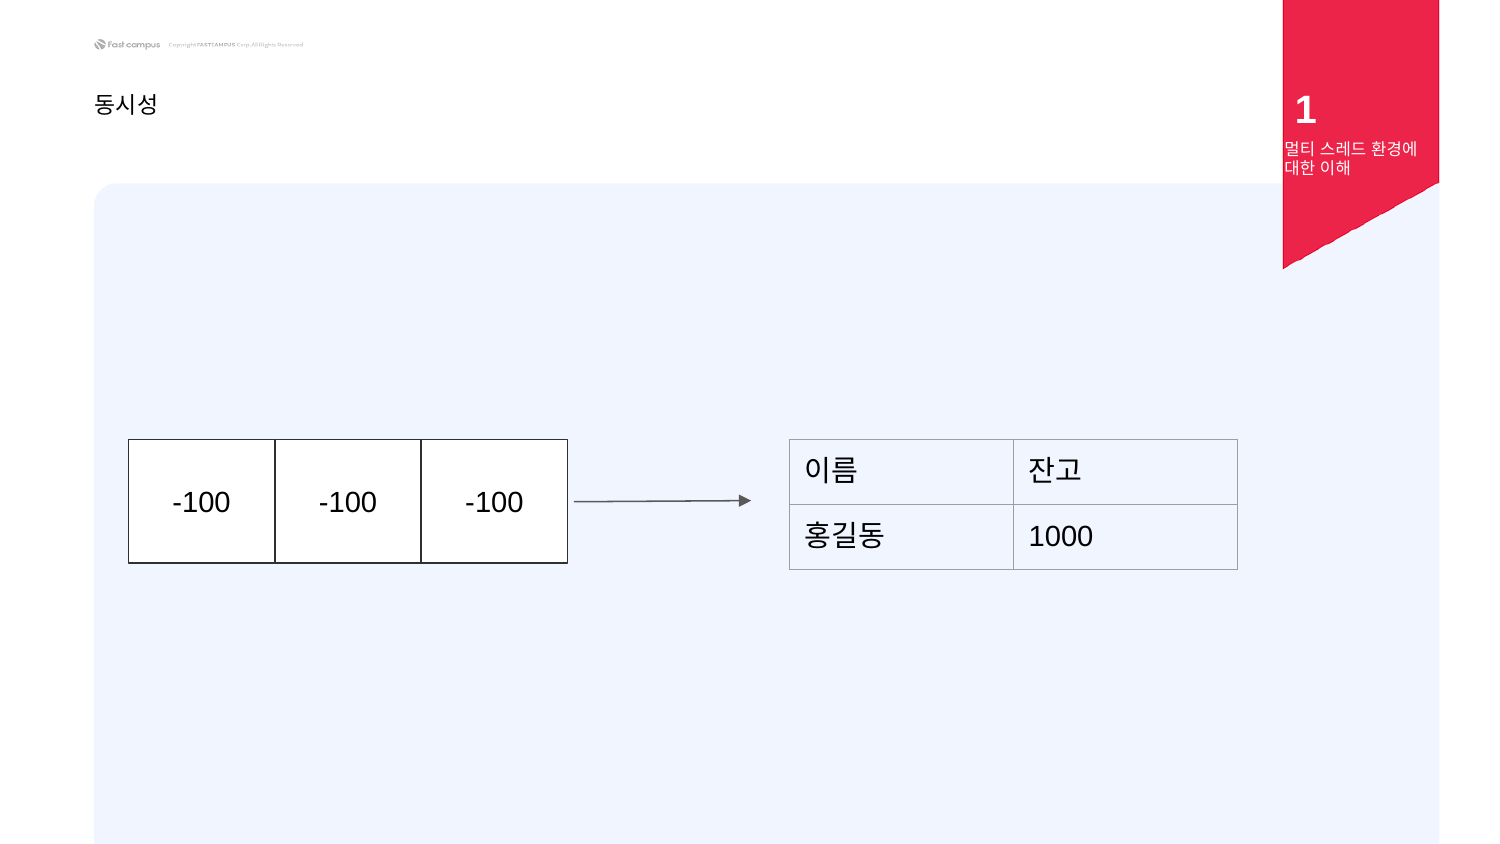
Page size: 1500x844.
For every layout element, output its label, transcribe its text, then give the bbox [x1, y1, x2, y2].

picture [0, 0, 1500, 844]
text_box -100 [128, 439, 275, 564]
text_box -100 [275, 439, 422, 564]
text_box -100 [422, 439, 568, 564]
text_box 동시성 [93, 89, 368, 120]
table_header 잔고 [1014, 440, 1237, 504]
text_box 멀티 스레드 환경에 대한 이해 [1281, 135, 1438, 184]
text_box 1 [1281, 86, 1438, 135]
table_cell 홍길동 [790, 505, 1013, 569]
table_header 이름 [790, 440, 1013, 504]
table_cell 1000 [1014, 505, 1237, 569]
